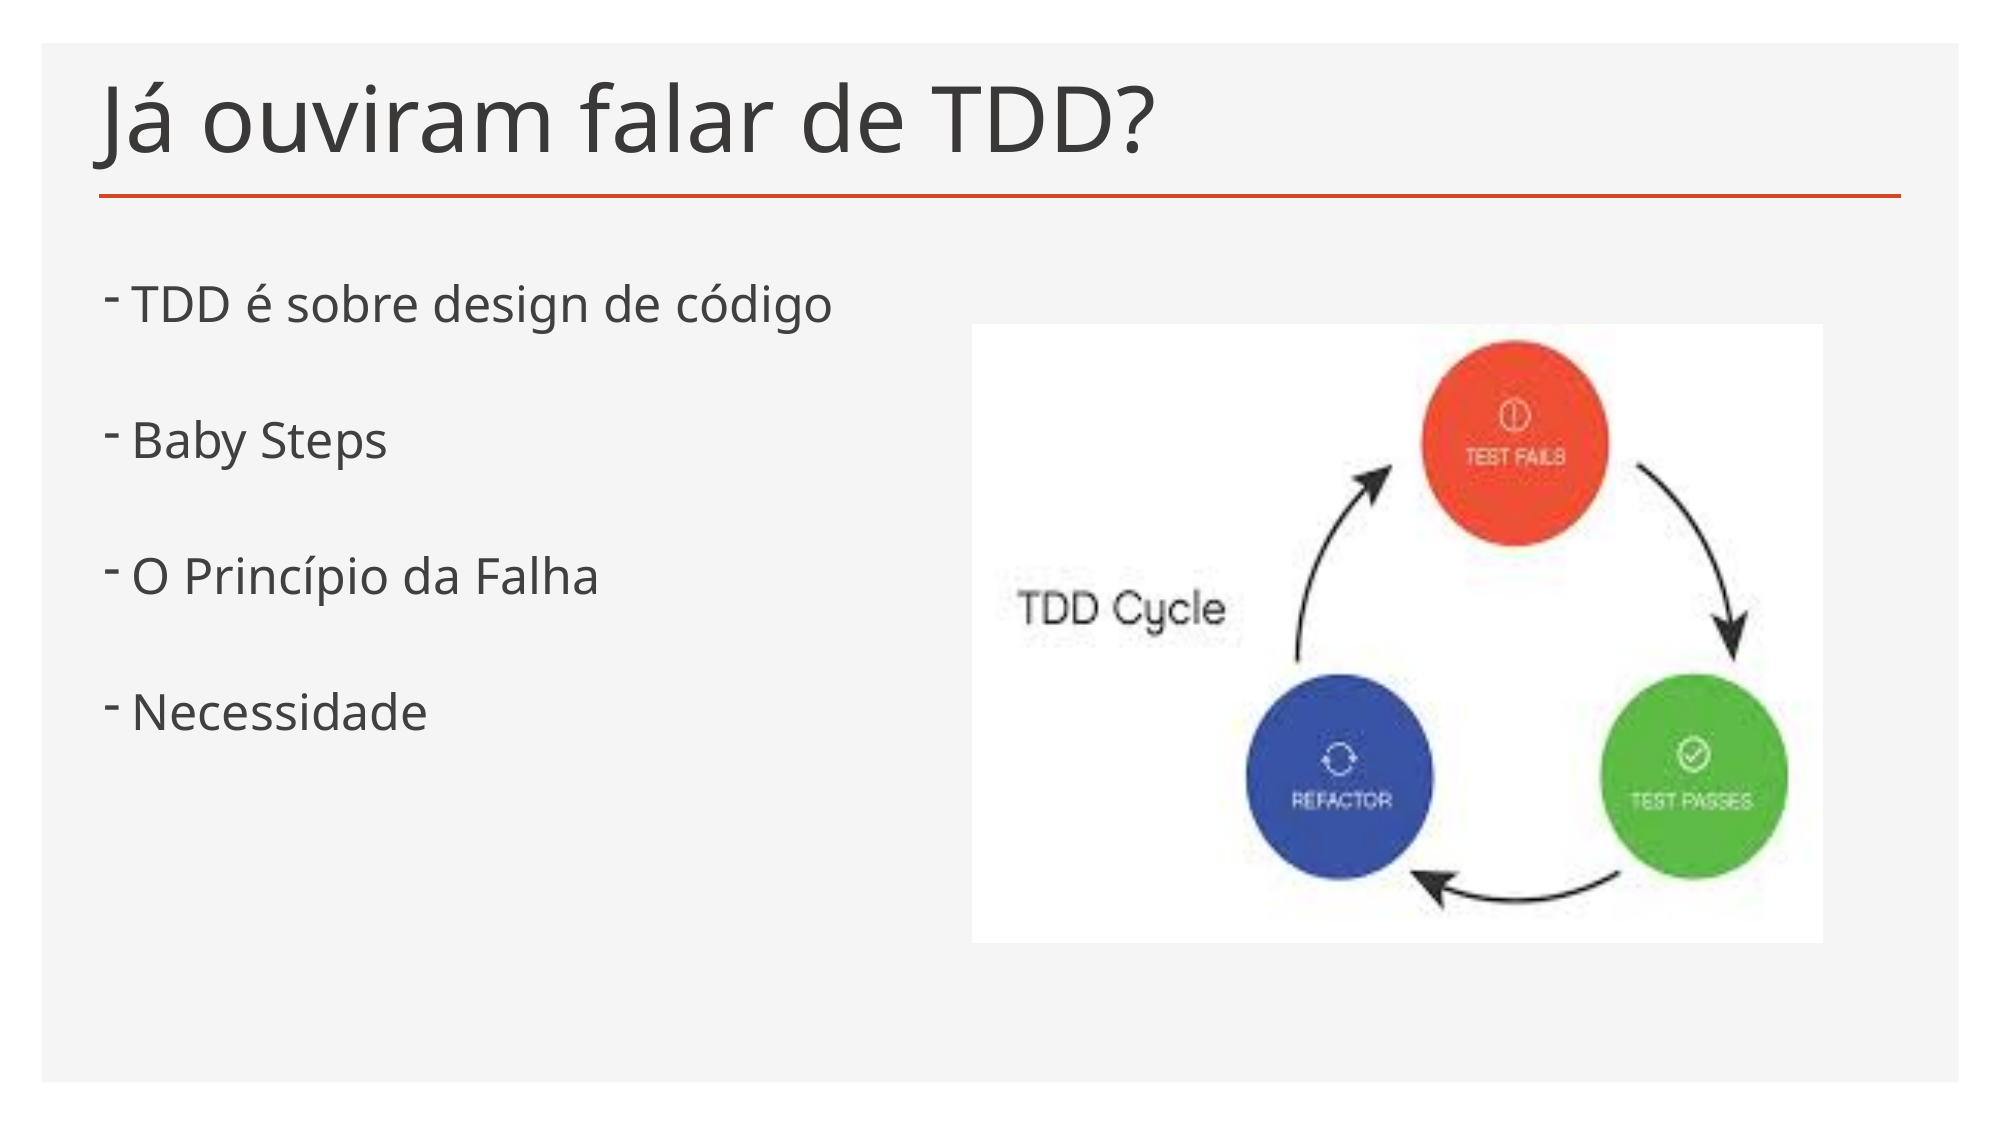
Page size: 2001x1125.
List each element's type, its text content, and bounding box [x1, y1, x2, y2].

text_box TDD é sobre design de código Baby Steps O Princípio da Falha Necessidade [88, 235, 1918, 1052]
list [972, 324, 1823, 943]
title Já ouviram falar de TDD? [85, 73, 1214, 179]
